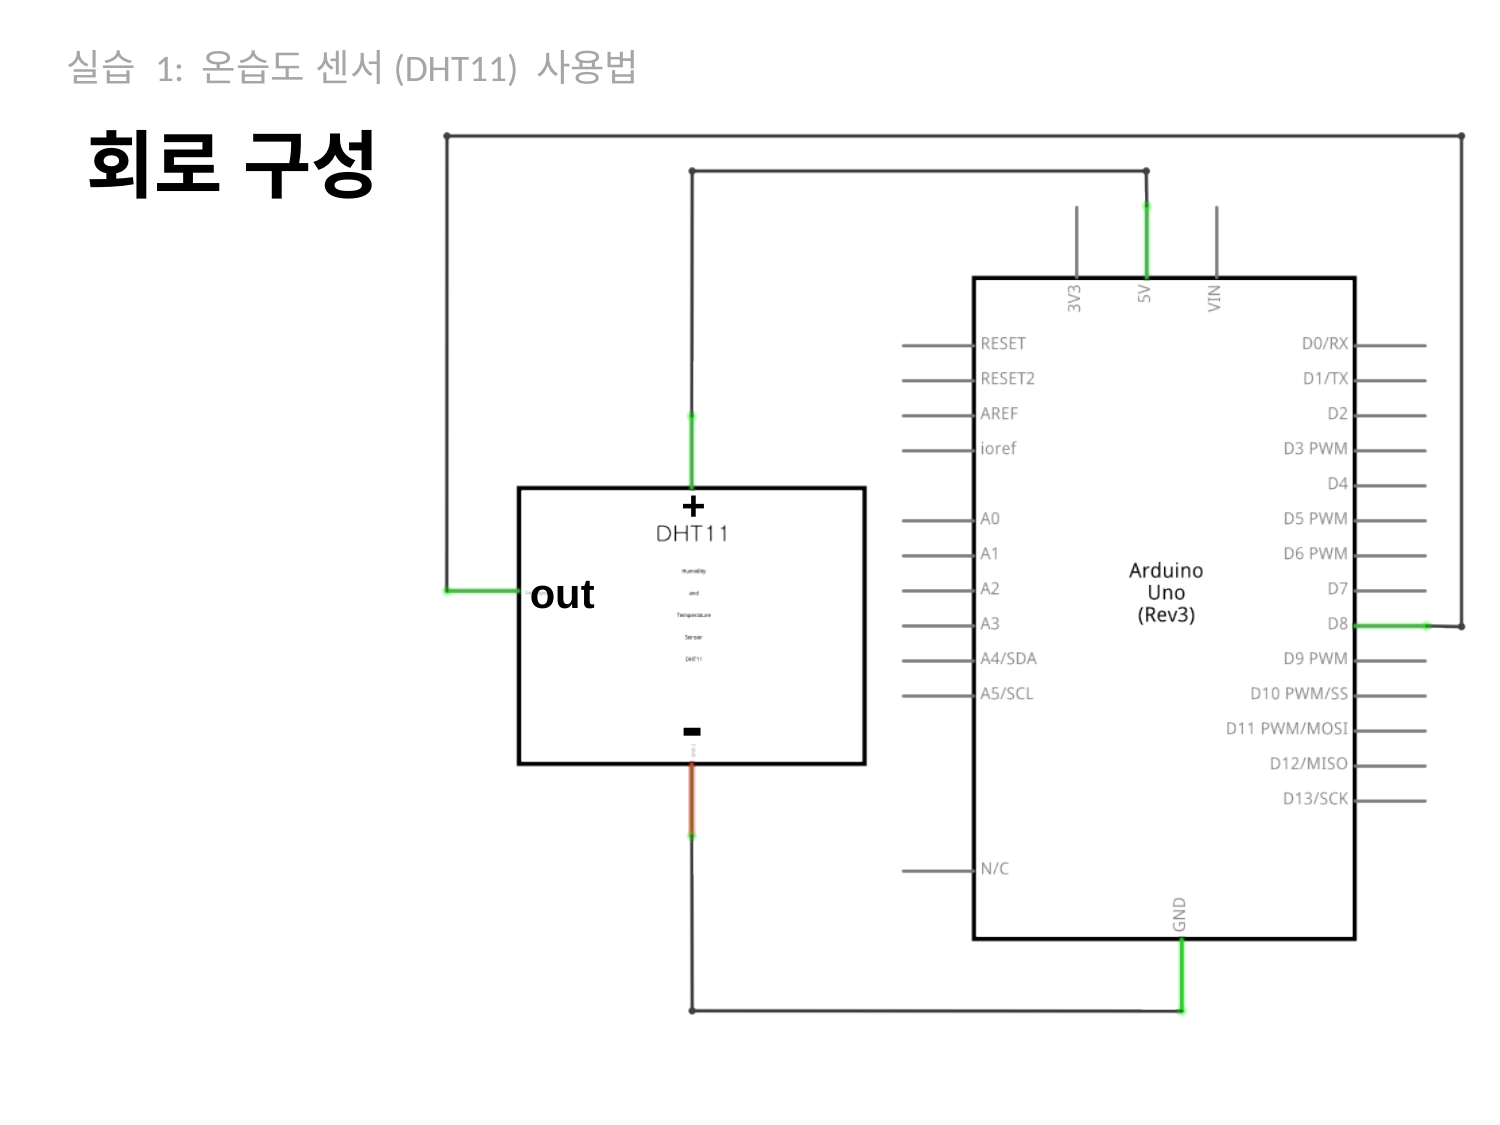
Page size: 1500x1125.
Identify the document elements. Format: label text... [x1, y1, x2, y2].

picture [431, 120, 1490, 1042]
text_box 회로 구성 [71, 120, 402, 232]
text_box 실습 1: 온습도 센서(DHT11) 사용법 [51, 36, 655, 97]
